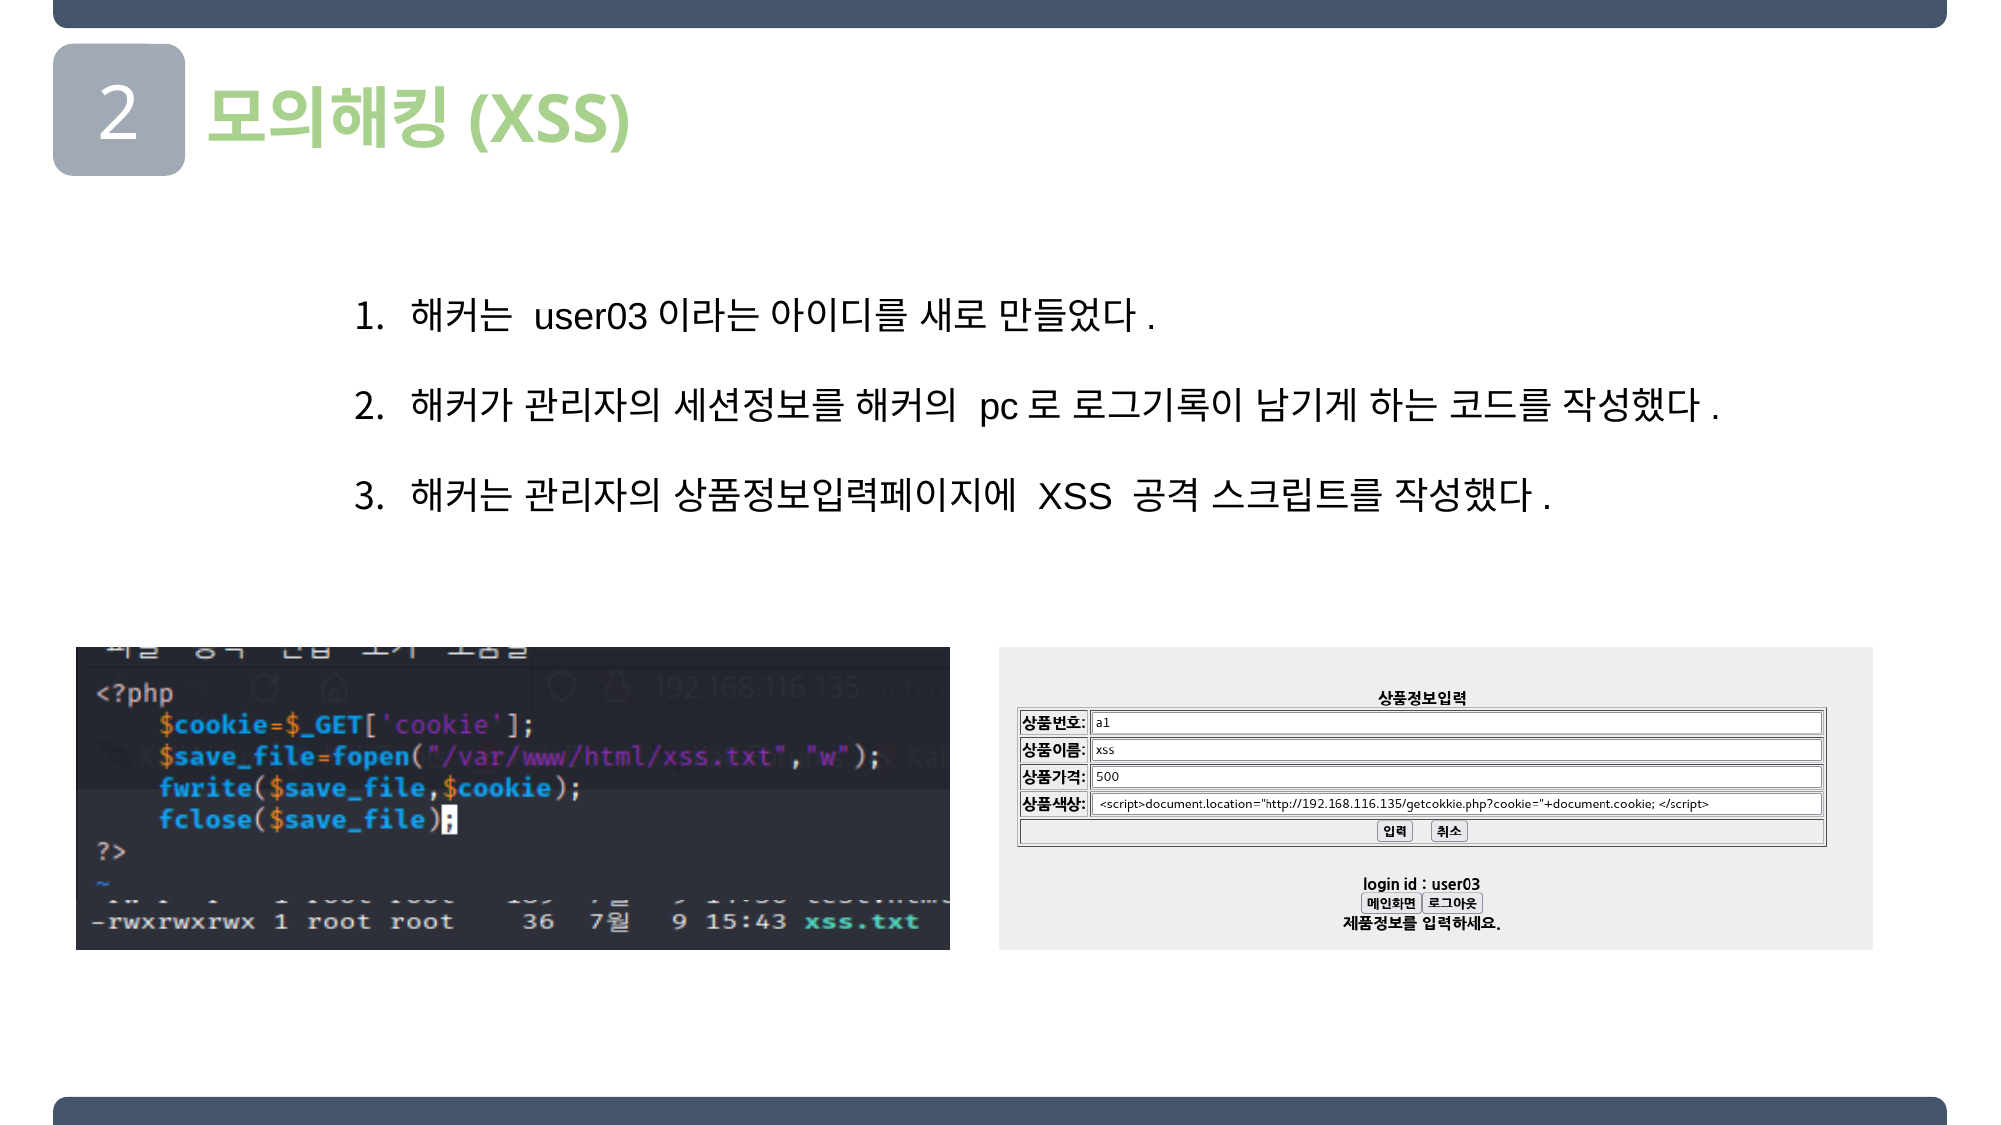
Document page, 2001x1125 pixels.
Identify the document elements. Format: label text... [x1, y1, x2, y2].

picture [999, 647, 1873, 950]
text_box [52, 1095, 1948, 1125]
text_box 해커는 user03이라는 아이디를 새로 만들었다. 해커가 관리자의 세션정보를 해커의 pc로 로그기록이 남기게 하는 코드를 작성했다. 해커는 관리자의 상품정보입력페이지에 XSS 공격 스크립트를 작성했다. [339, 284, 1736, 525]
text_box [52, 0, 1948, 30]
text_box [76, 647, 950, 950]
text_box 2 [51, 42, 187, 177]
text_box 모의해킹(XSS) [191, 68, 647, 163]
